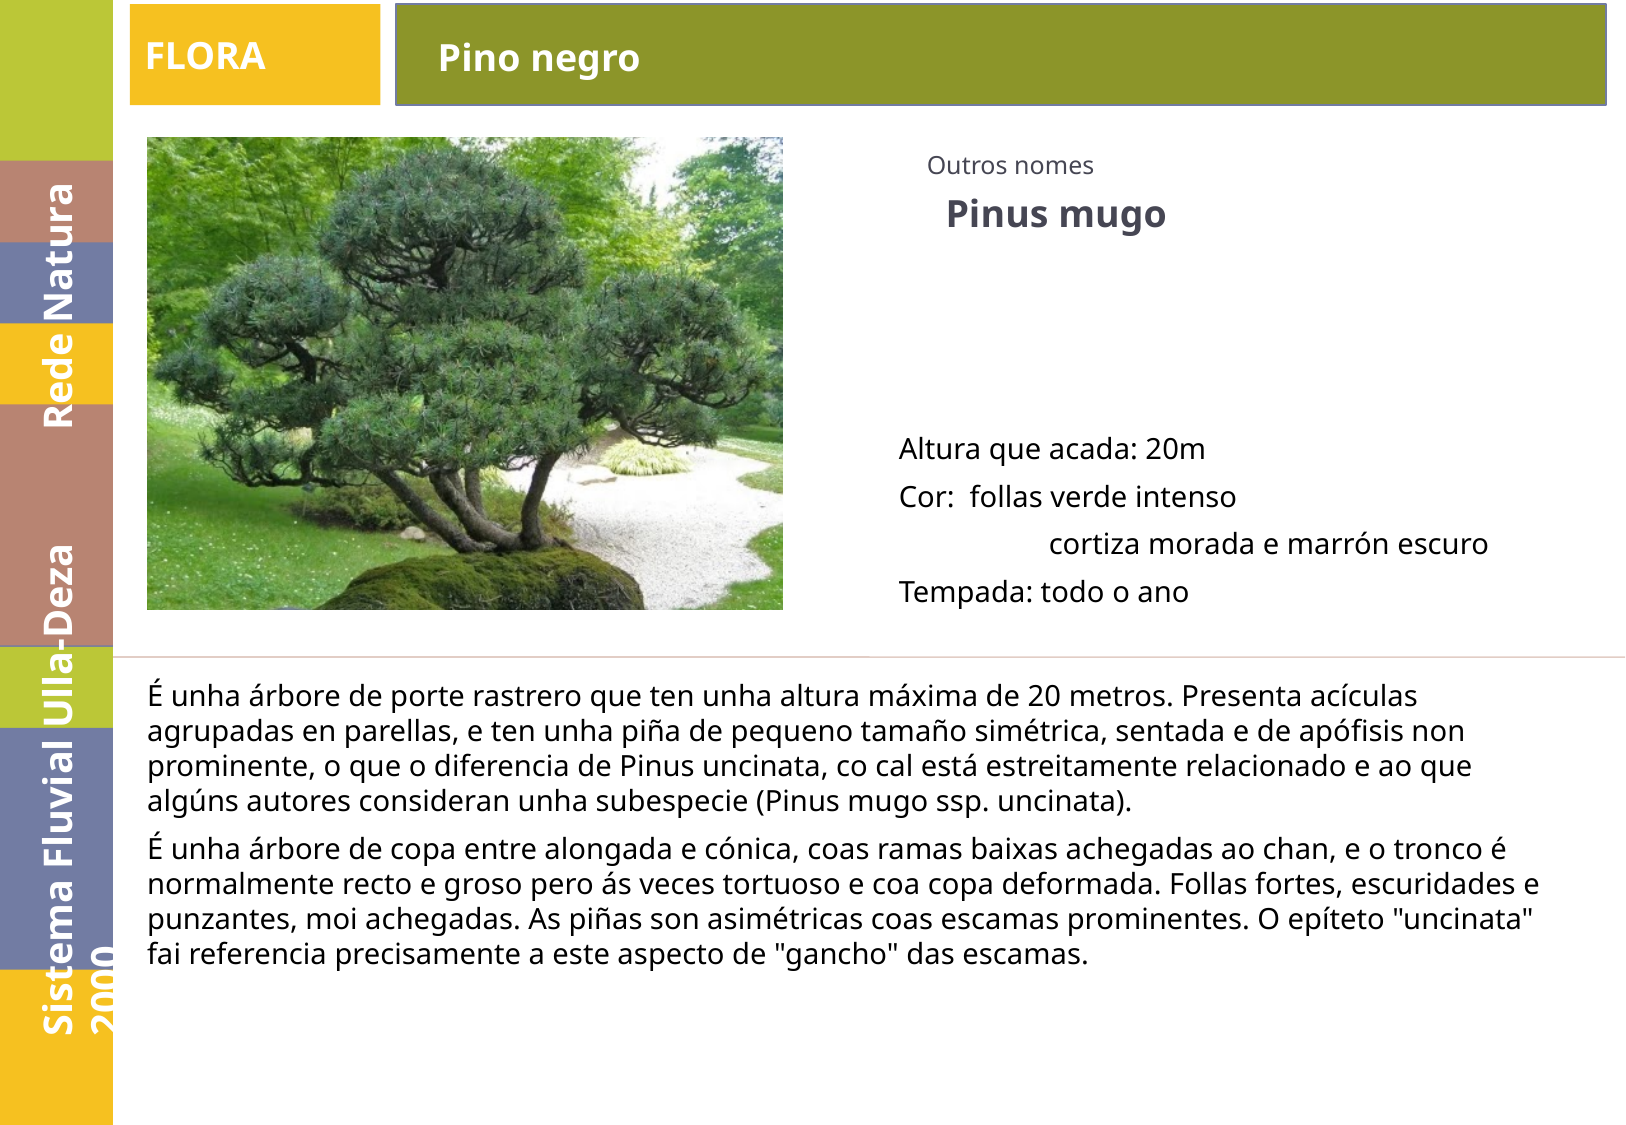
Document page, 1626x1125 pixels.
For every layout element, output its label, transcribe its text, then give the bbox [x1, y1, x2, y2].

list Altura que acada: 20m Cor: follas verde intenso cortiza morada e marrón escuro Tempada: todo o ano [898, 430, 1572, 677]
list Pino negro [422, 16, 1073, 95]
list Outros nomes [898, 0, 1100, 190]
list Pinus mugo [898, 190, 1435, 430]
list É unha árbore de porte rastrero que ten unha altura máxima de 20 metros. Presenta acículas agrupadas en parellas, e ten unha piña de pequeno tamaño simétrica, sentada e de apófisis non prominente, o que o diferencia de Pinus uncinata, co cal está estreitamente relacionado e ao que algúns autores consideran unha subespecie (Pinus mugo ssp. uncinata). É unha árbore de copa entre alongada e cónica, coas ramas baixas achegadas ao chan, e o tronco é normalmente recto e groso pero ás veces tortuoso e coa copa deformada. Follas fortes, escuridades e punzantes, moi achegadas. As piñas son asimétricas coas escamas prominentes. O epíteto "uncinata" fai referencia precisamente a este aspecto de "gancho" das escamas. [147, 677, 1572, 1125]
picture [146, 136, 784, 610]
